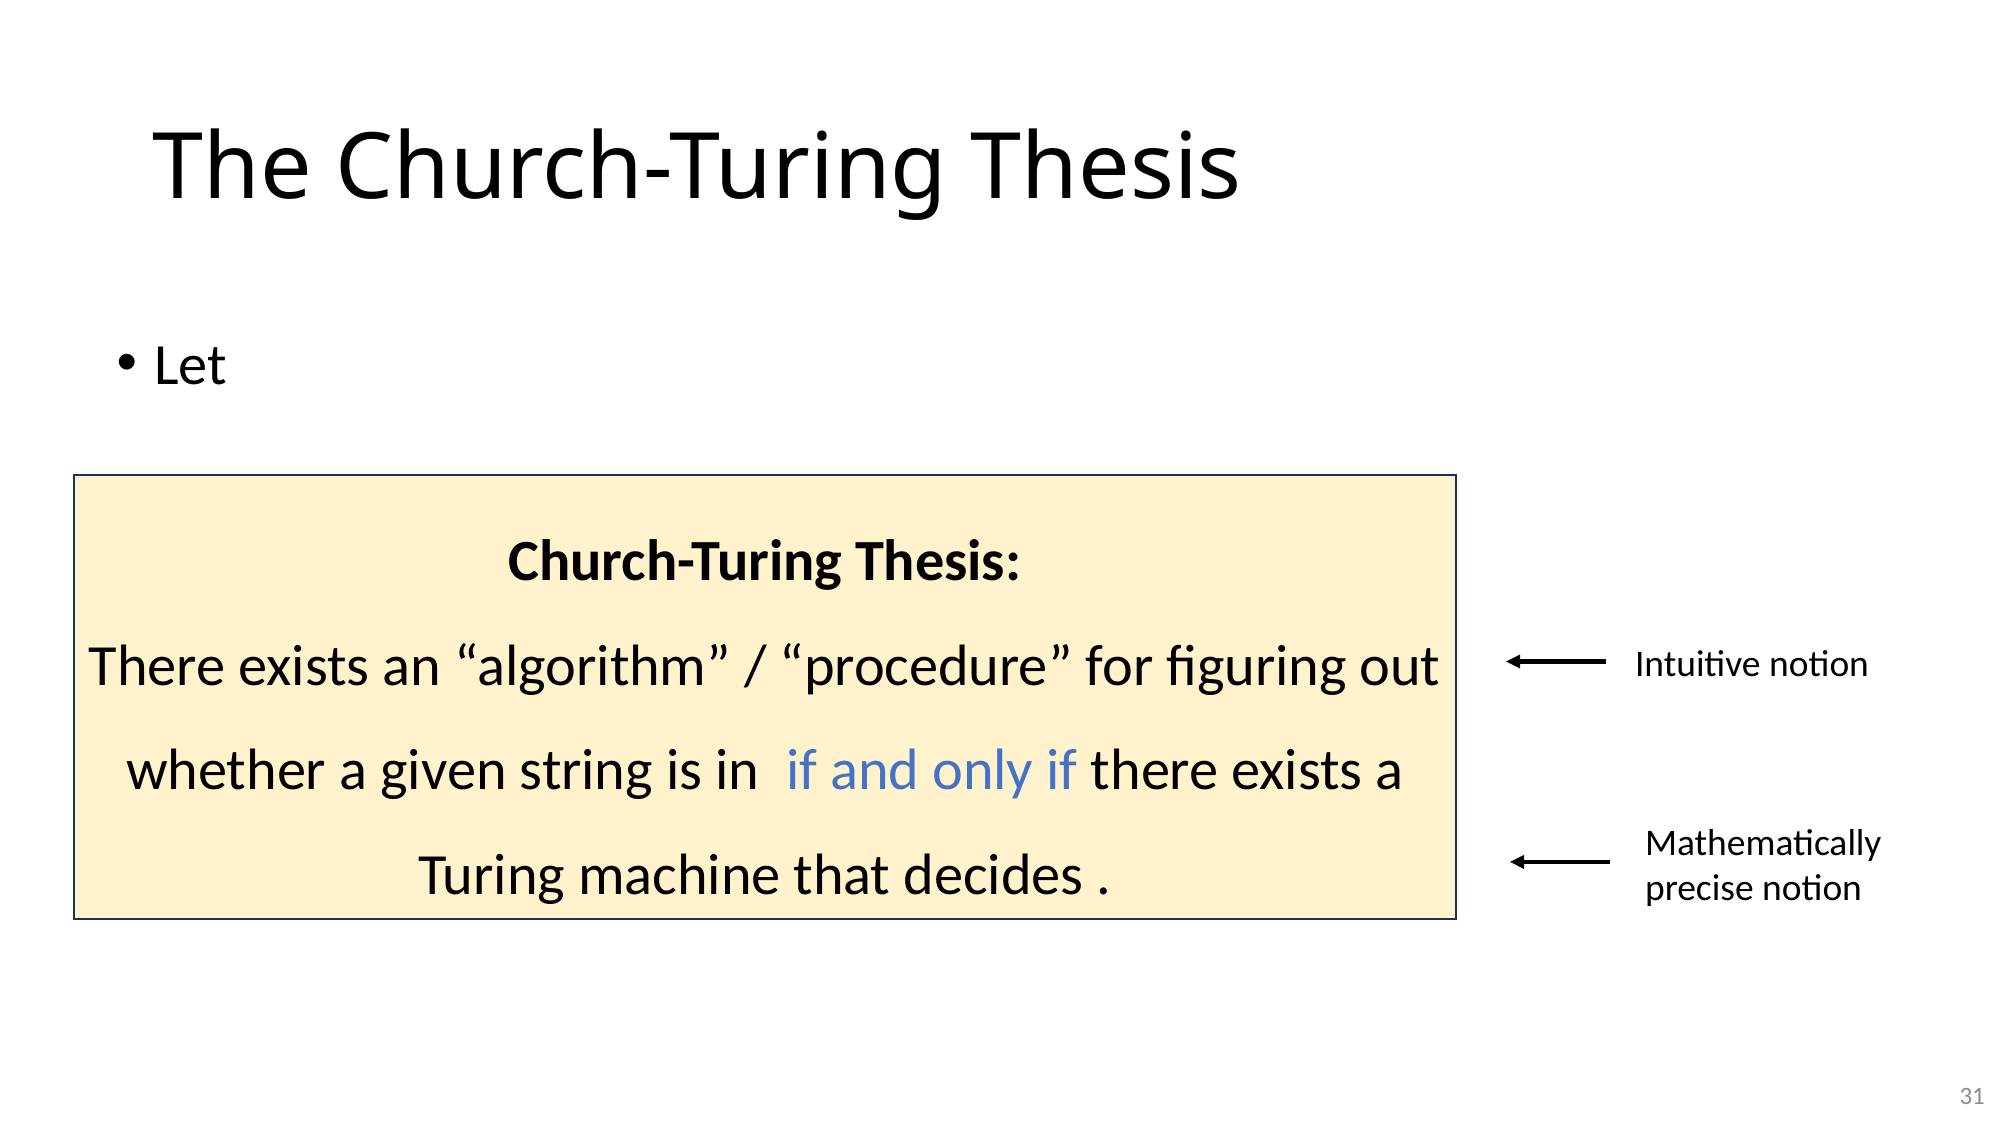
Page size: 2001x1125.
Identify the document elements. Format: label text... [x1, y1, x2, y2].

text_box Intuitive notion [1620, 631, 1899, 691]
title The Church-Turing Thesis [137, 59, 1863, 278]
slide_number 31 [1550, 1064, 2000, 1125]
text_box Mathematically precise notion [1630, 810, 1909, 915]
